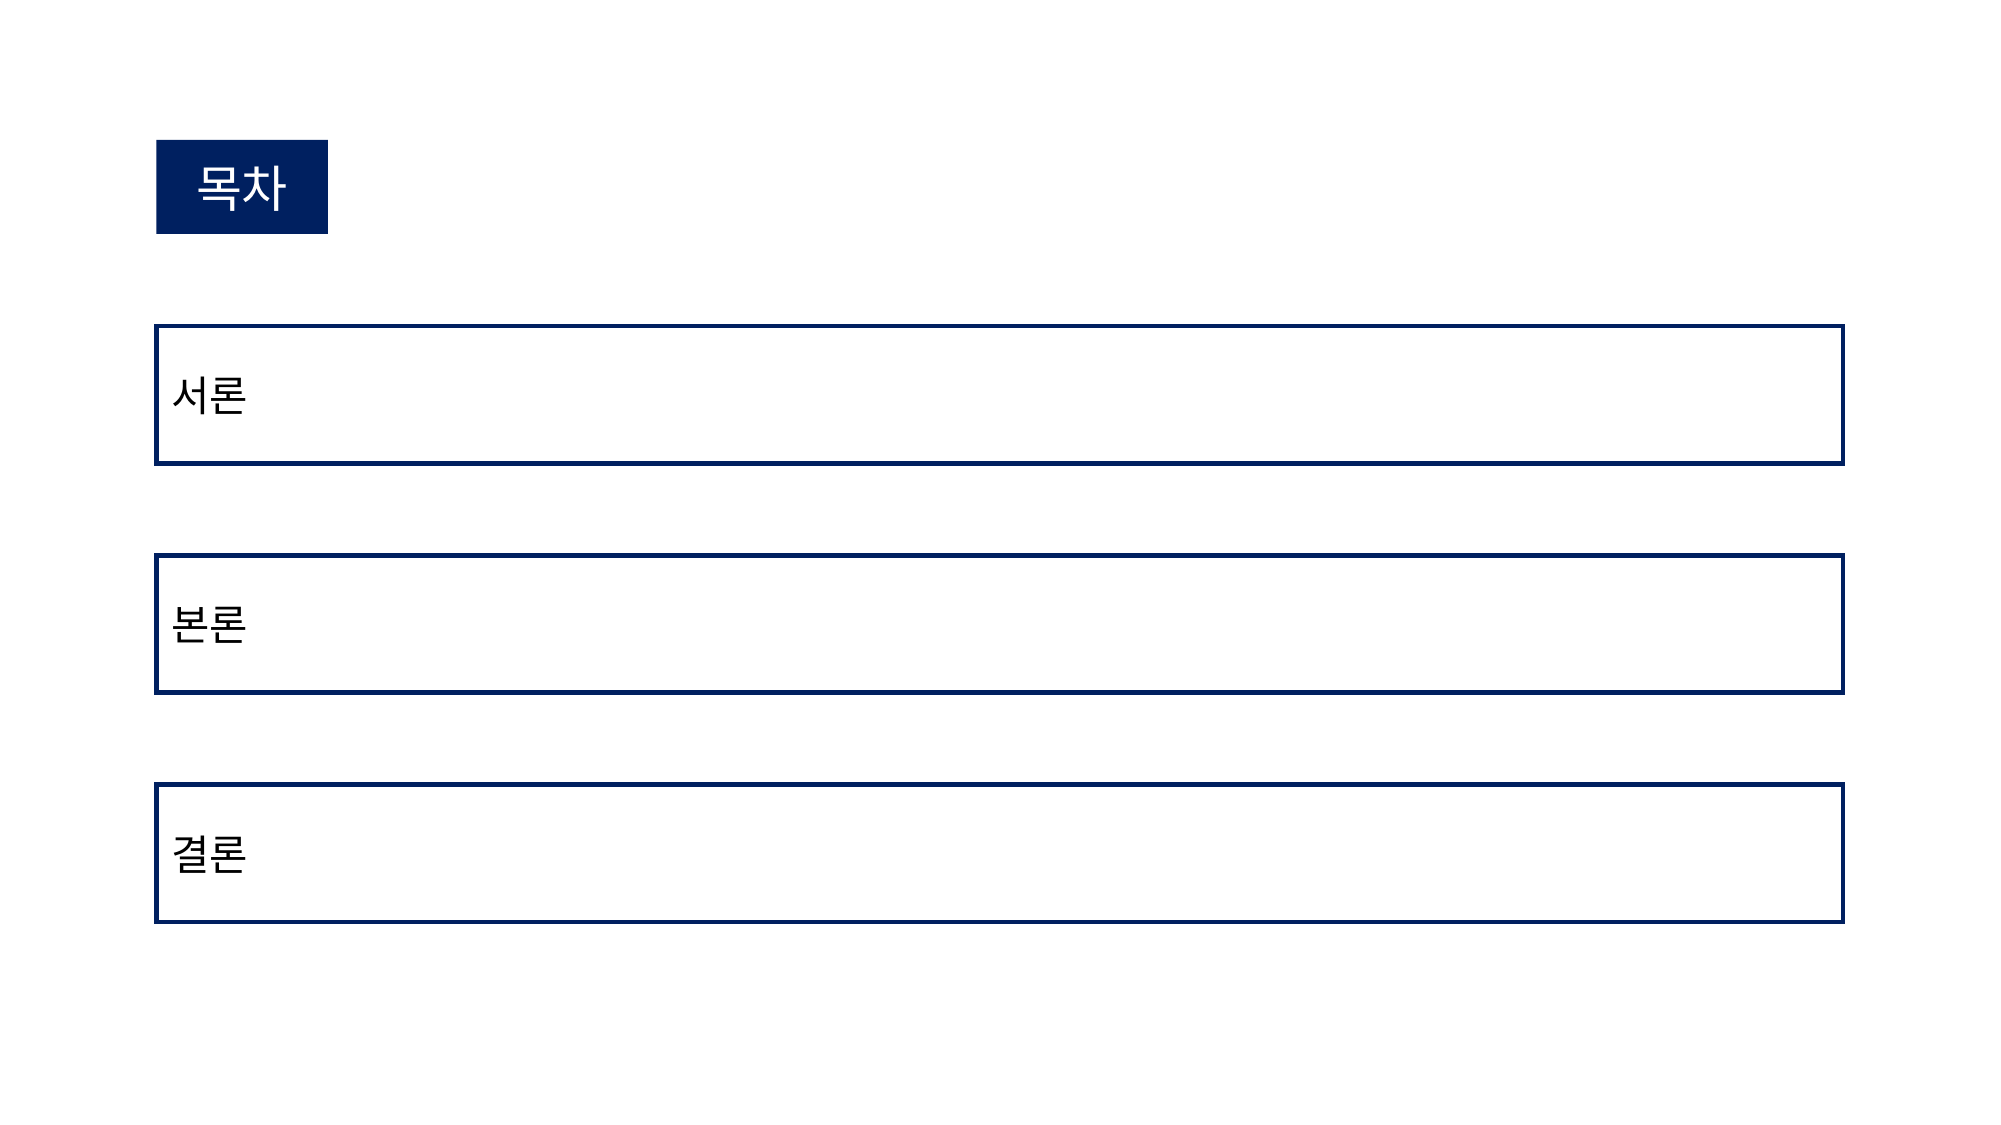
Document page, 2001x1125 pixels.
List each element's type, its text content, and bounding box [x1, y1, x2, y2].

text_box 목차 [155, 139, 329, 235]
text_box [156, 325, 1844, 923]
